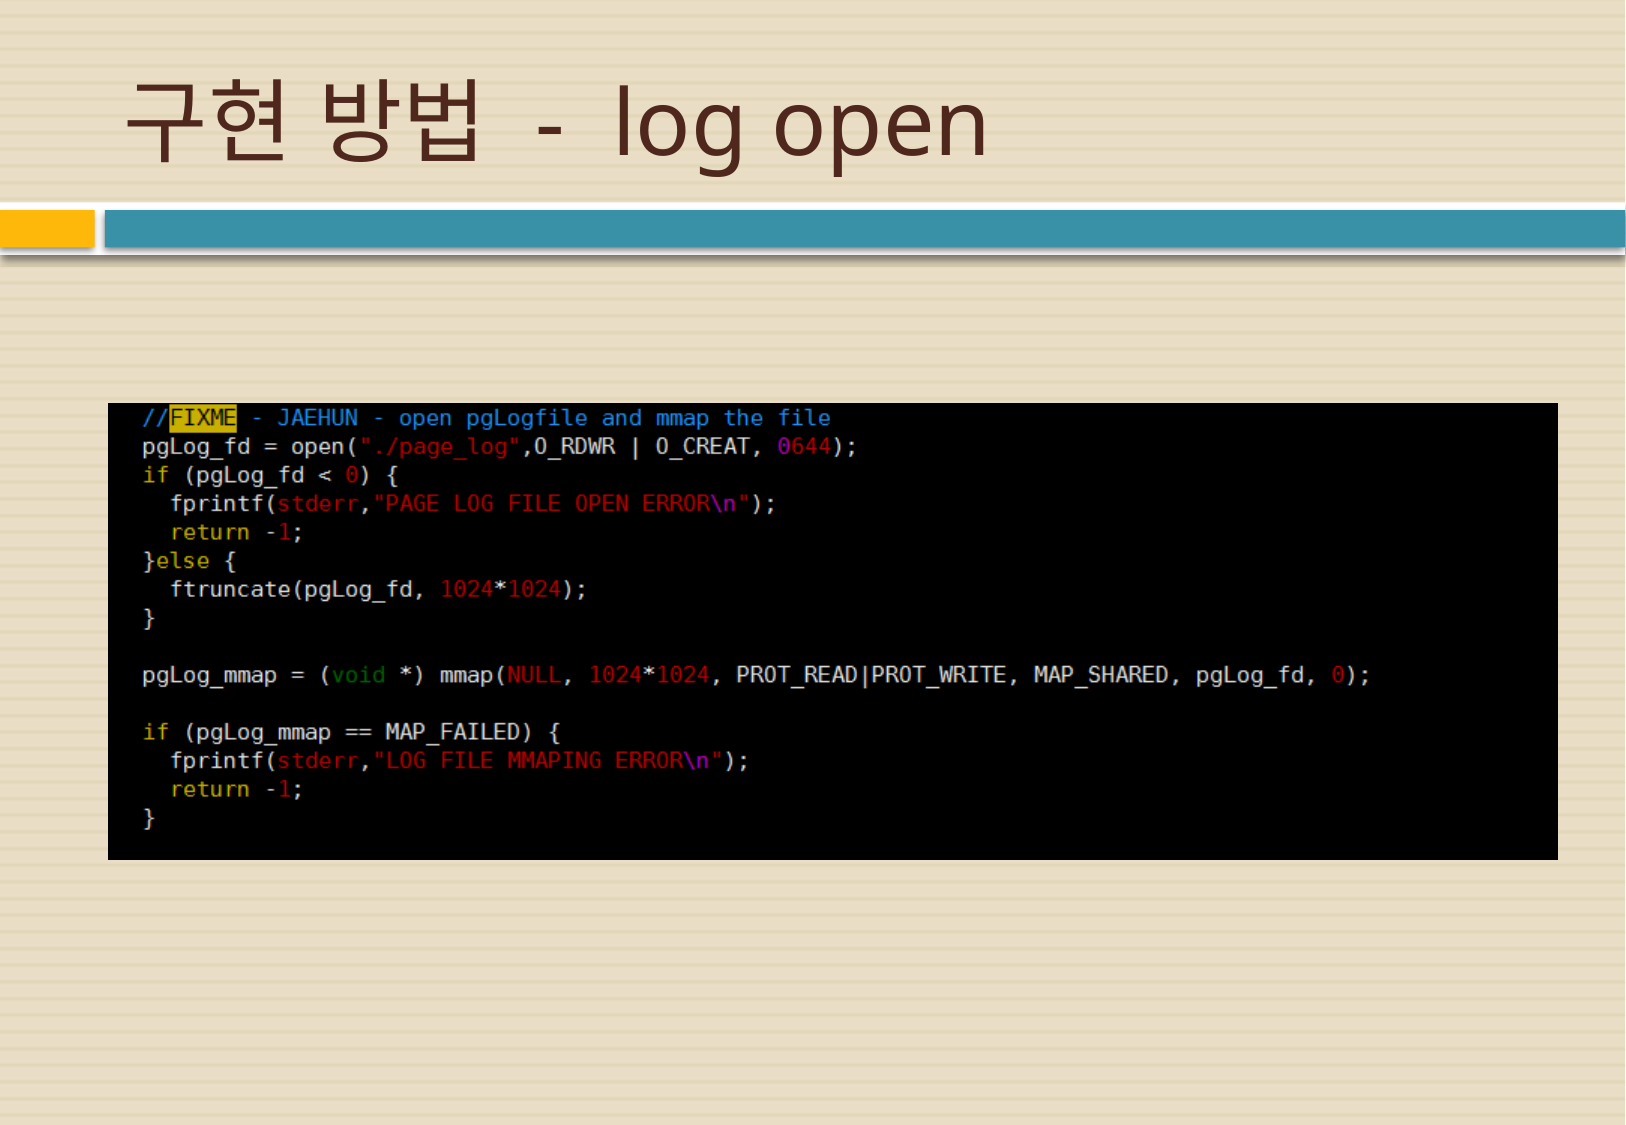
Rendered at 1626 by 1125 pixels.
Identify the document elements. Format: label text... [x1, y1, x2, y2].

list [108, 402, 1559, 860]
title 구현 방법 - log open [108, 37, 1558, 200]
